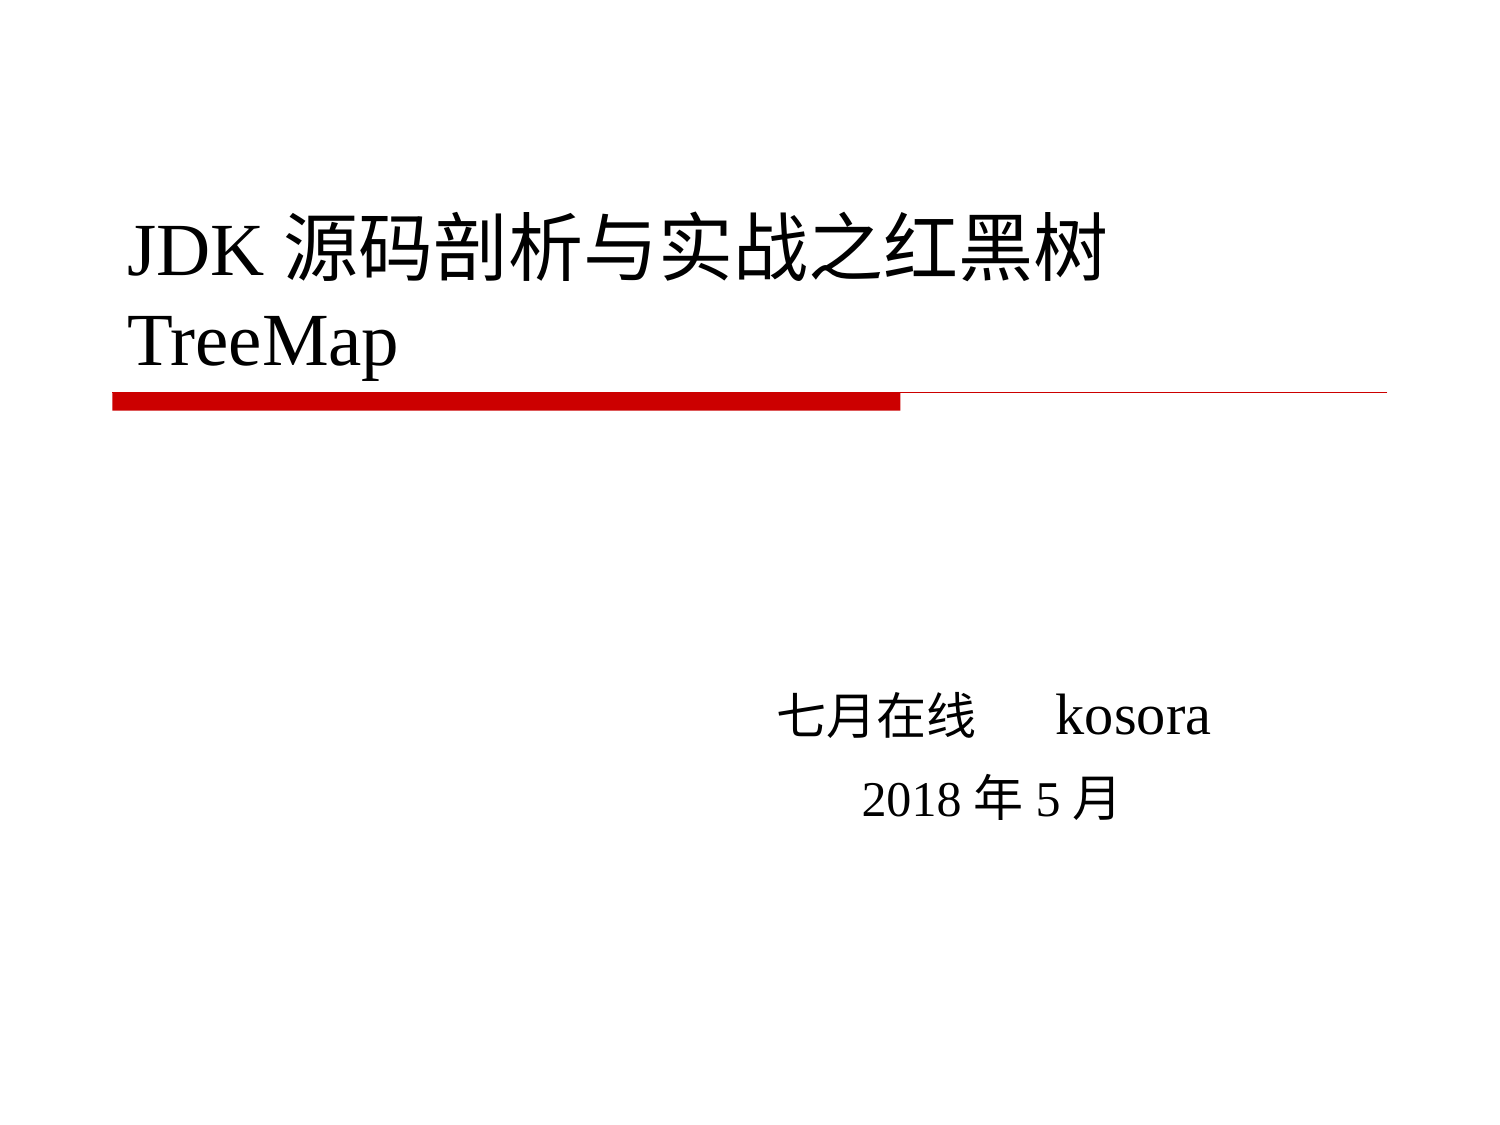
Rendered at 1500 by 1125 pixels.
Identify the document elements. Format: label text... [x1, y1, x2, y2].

title JDK源码剖析与实战之红黑树TreeMap [112, 162, 1388, 388]
subtitle 七月在线 kosora 2018年5月 [761, 668, 1369, 932]
